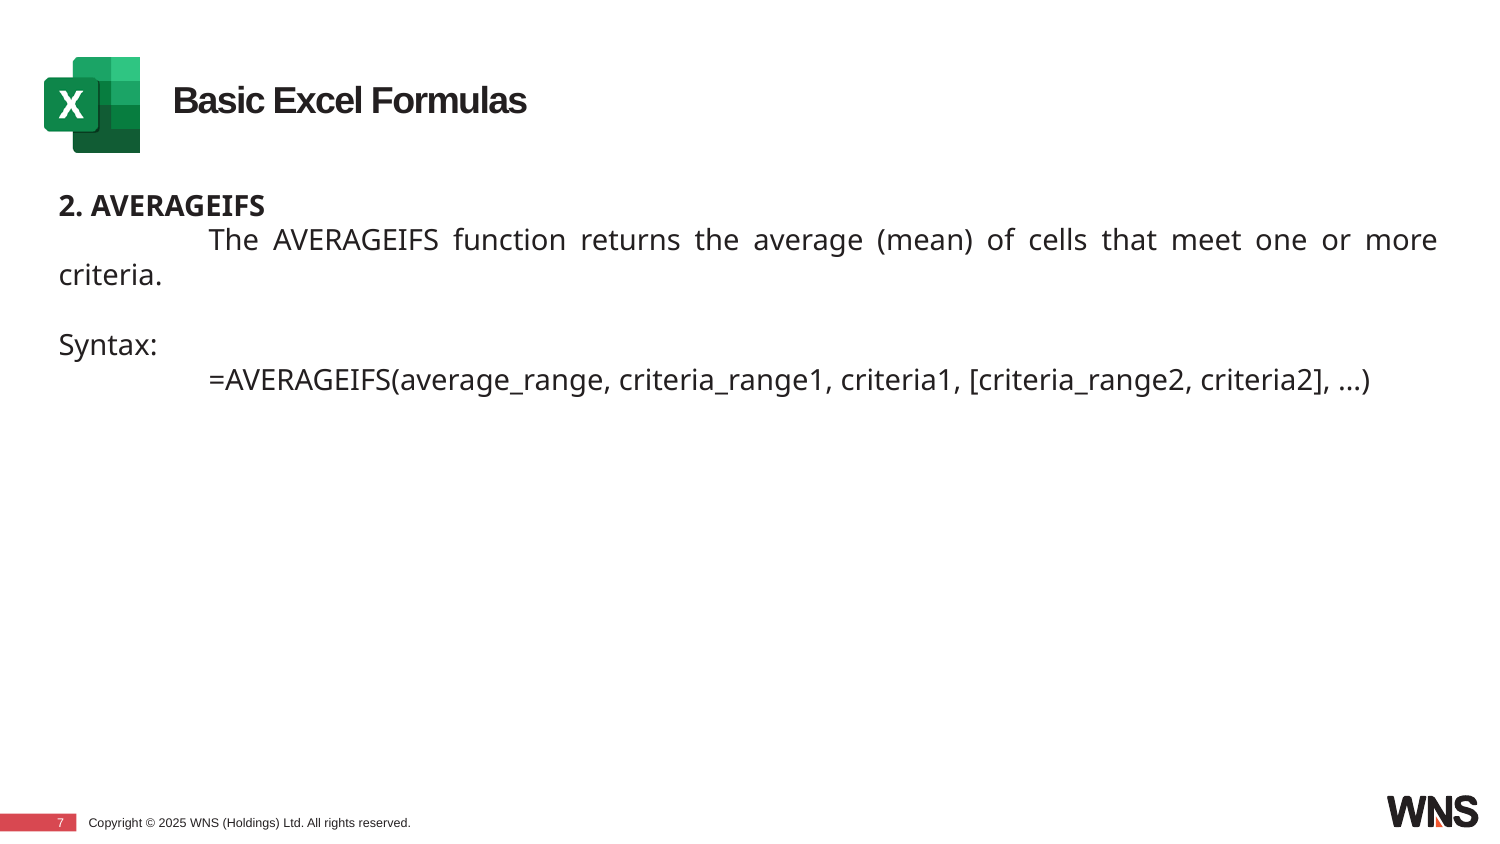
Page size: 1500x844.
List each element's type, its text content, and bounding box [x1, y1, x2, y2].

title Basic Excel Formulas [164, 41, 1456, 130]
picture [44, 57, 140, 153]
text_box 2. AVERAGEIFS The AVERAGEIFS function returns the average (mean) of cells that meet one or more criteria. Syntax: =AVERAGEIFS(average_range, criteria_range1, criteria1, [criteria_range2, criteria2], …) [43, 179, 1454, 404]
